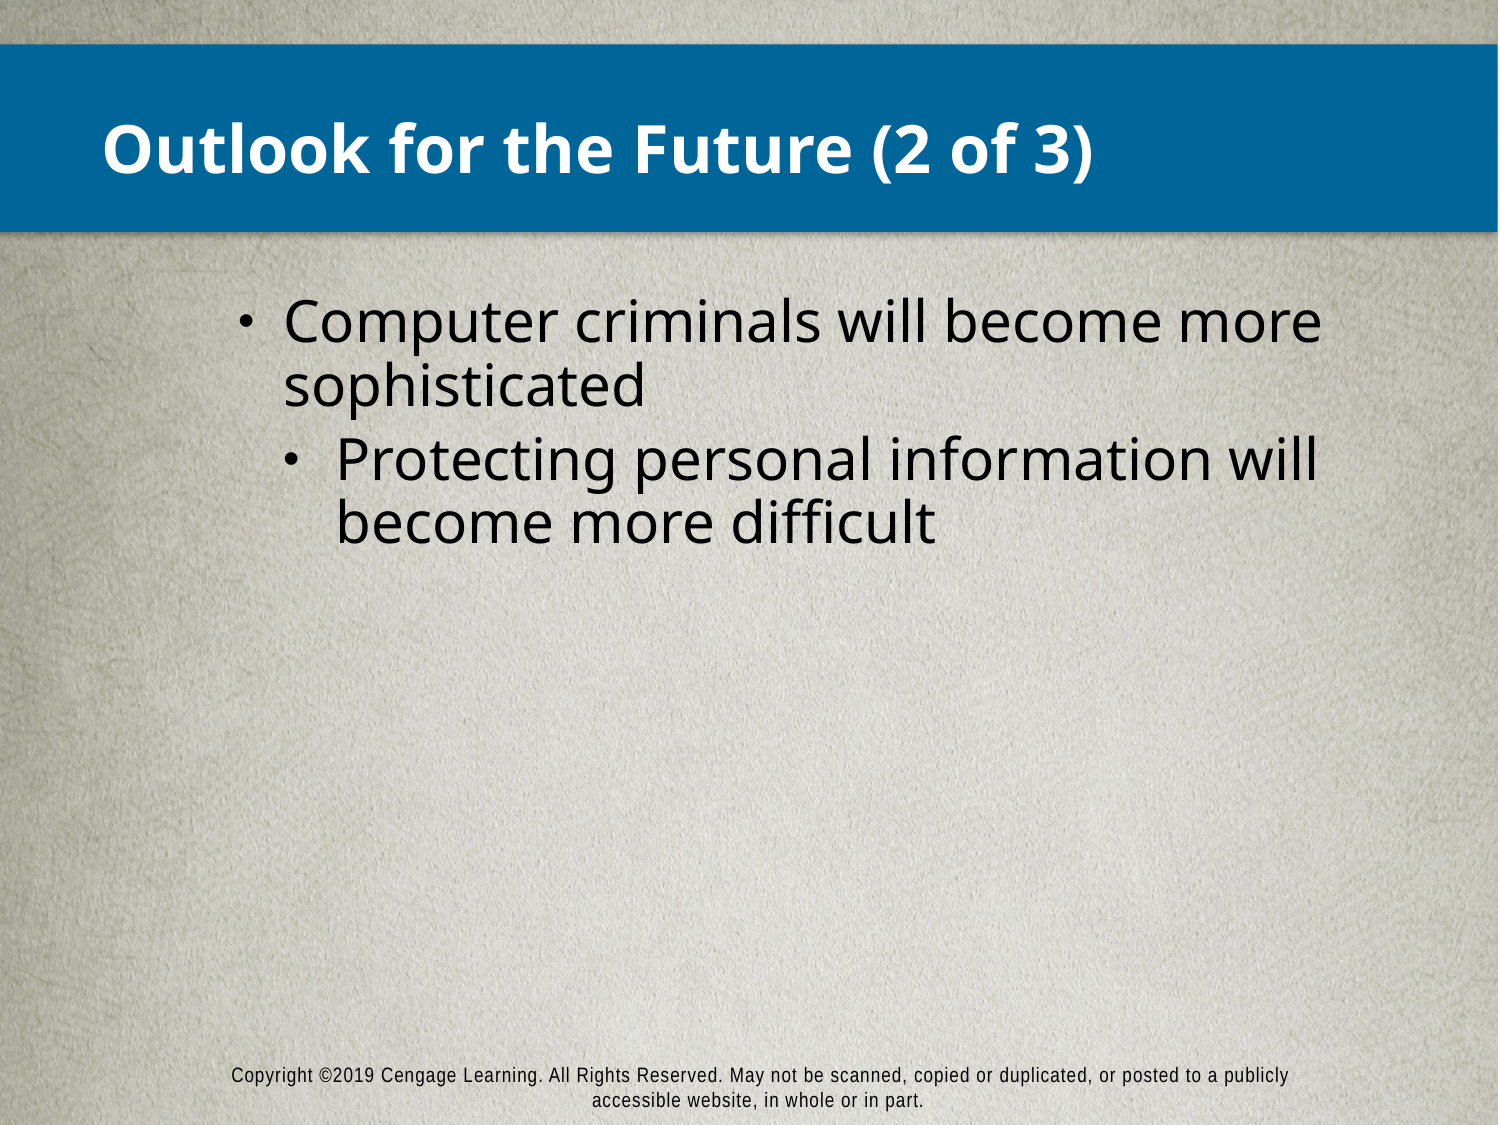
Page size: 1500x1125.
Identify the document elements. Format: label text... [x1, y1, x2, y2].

list Computer criminals will become more sophisticated Protecting personal information will become more difficult [163, 285, 1447, 945]
picture [0, 0, 1498, 44]
title Outlook for the Future (2 of 3) [86, 75, 1437, 220]
picture [0, 233, 1498, 1123]
